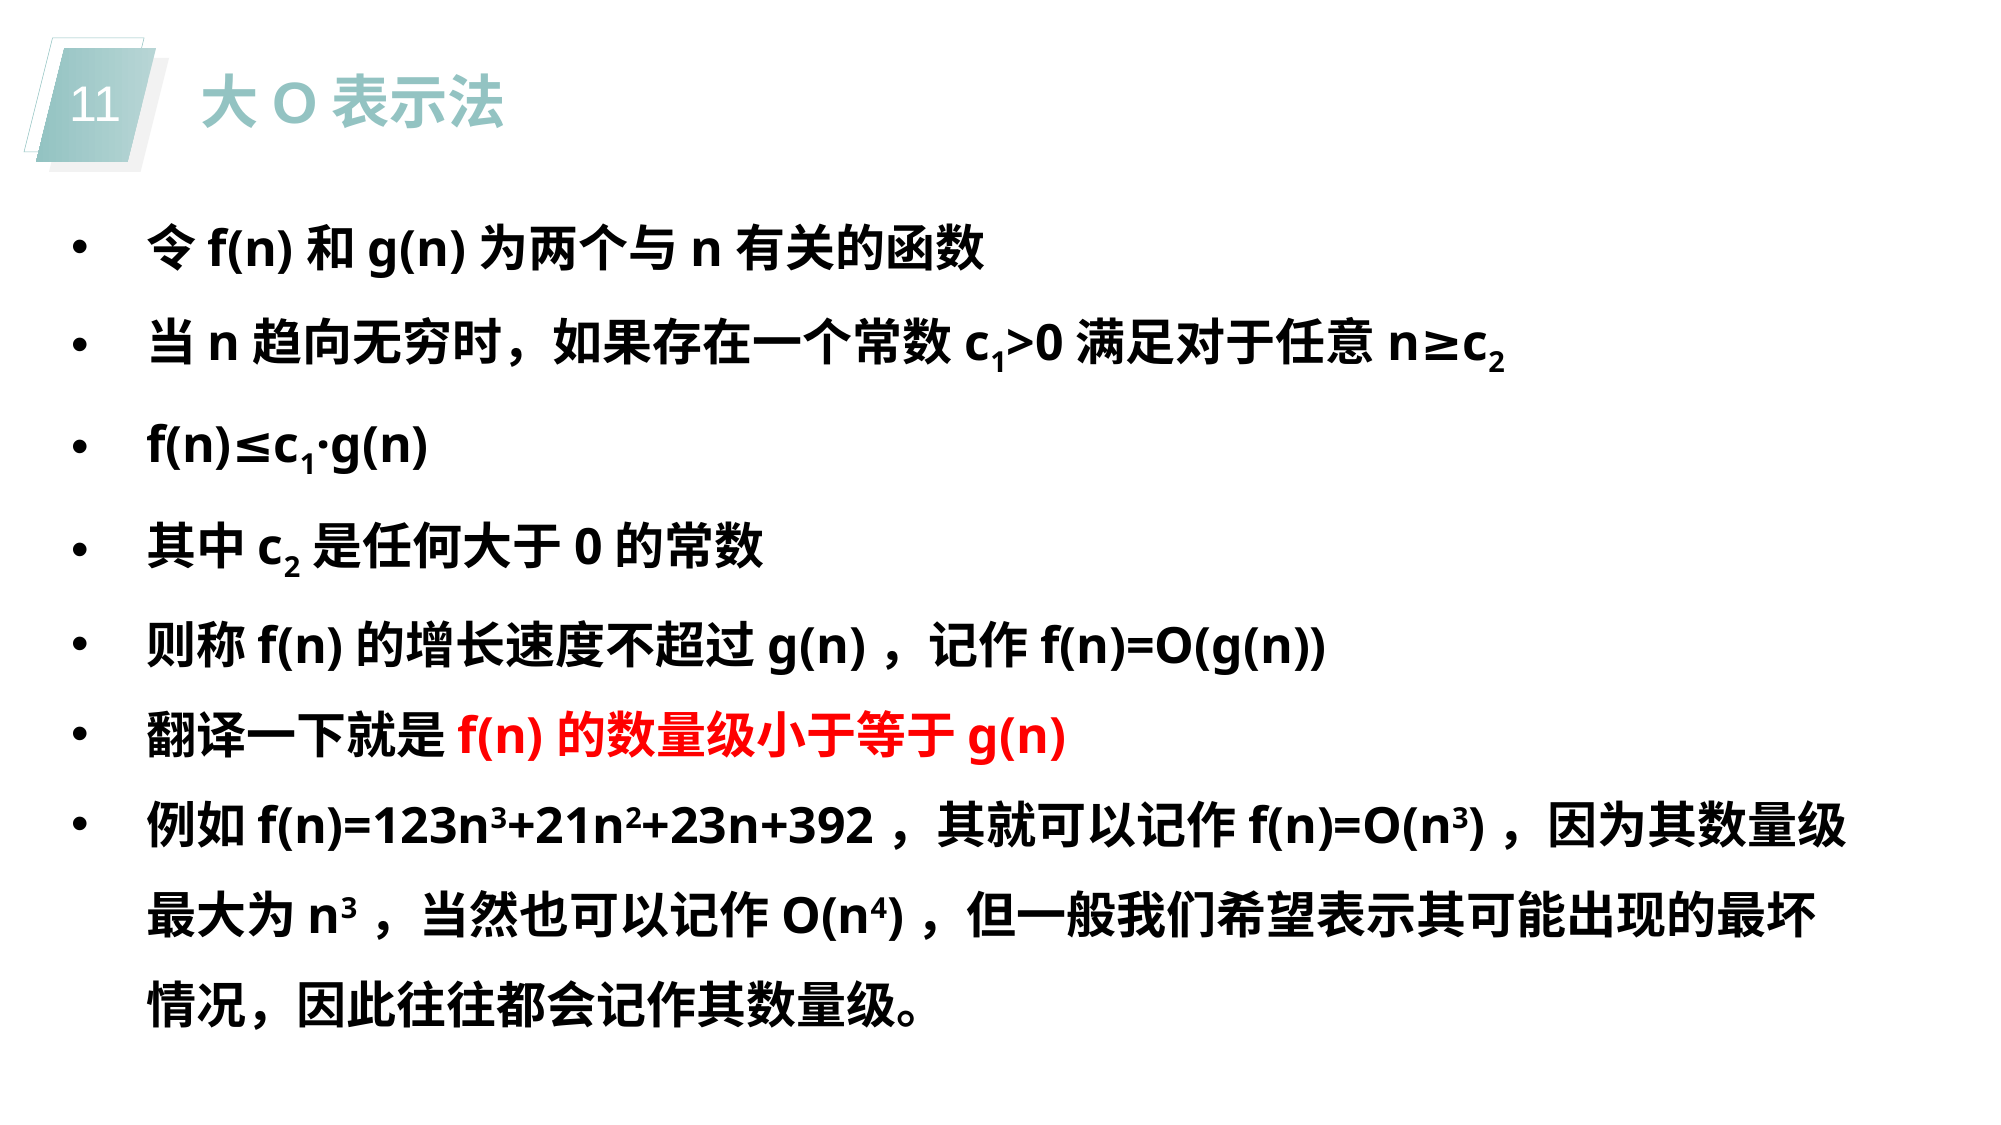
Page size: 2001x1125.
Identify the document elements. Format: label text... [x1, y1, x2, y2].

text_box 大O表示法 [185, 58, 611, 143]
text_box 令f(n)和g(n)为两个与n有关的函数 当n趋向无穷时，如果存在一个常数c1>0满足对于任意n≥c2 f(n)≤c1·g(n) 其中c2是任何大于0的常数 则称f(n)的增长速度不超过g(n)，记作f(n)=O(g(n)) 翻译一下就是f(n)的数量级小于等于g(n) 例如f(n)=123n3+21n2+23n+392，其就可以记作f(n)=O(n3)，因为其数量级最大为n3，当然也可以记作O(n4)，但一般我们希望表示其可能出现的最坏情况，因此往往都会记作其数量级。 [56, 178, 1865, 1125]
